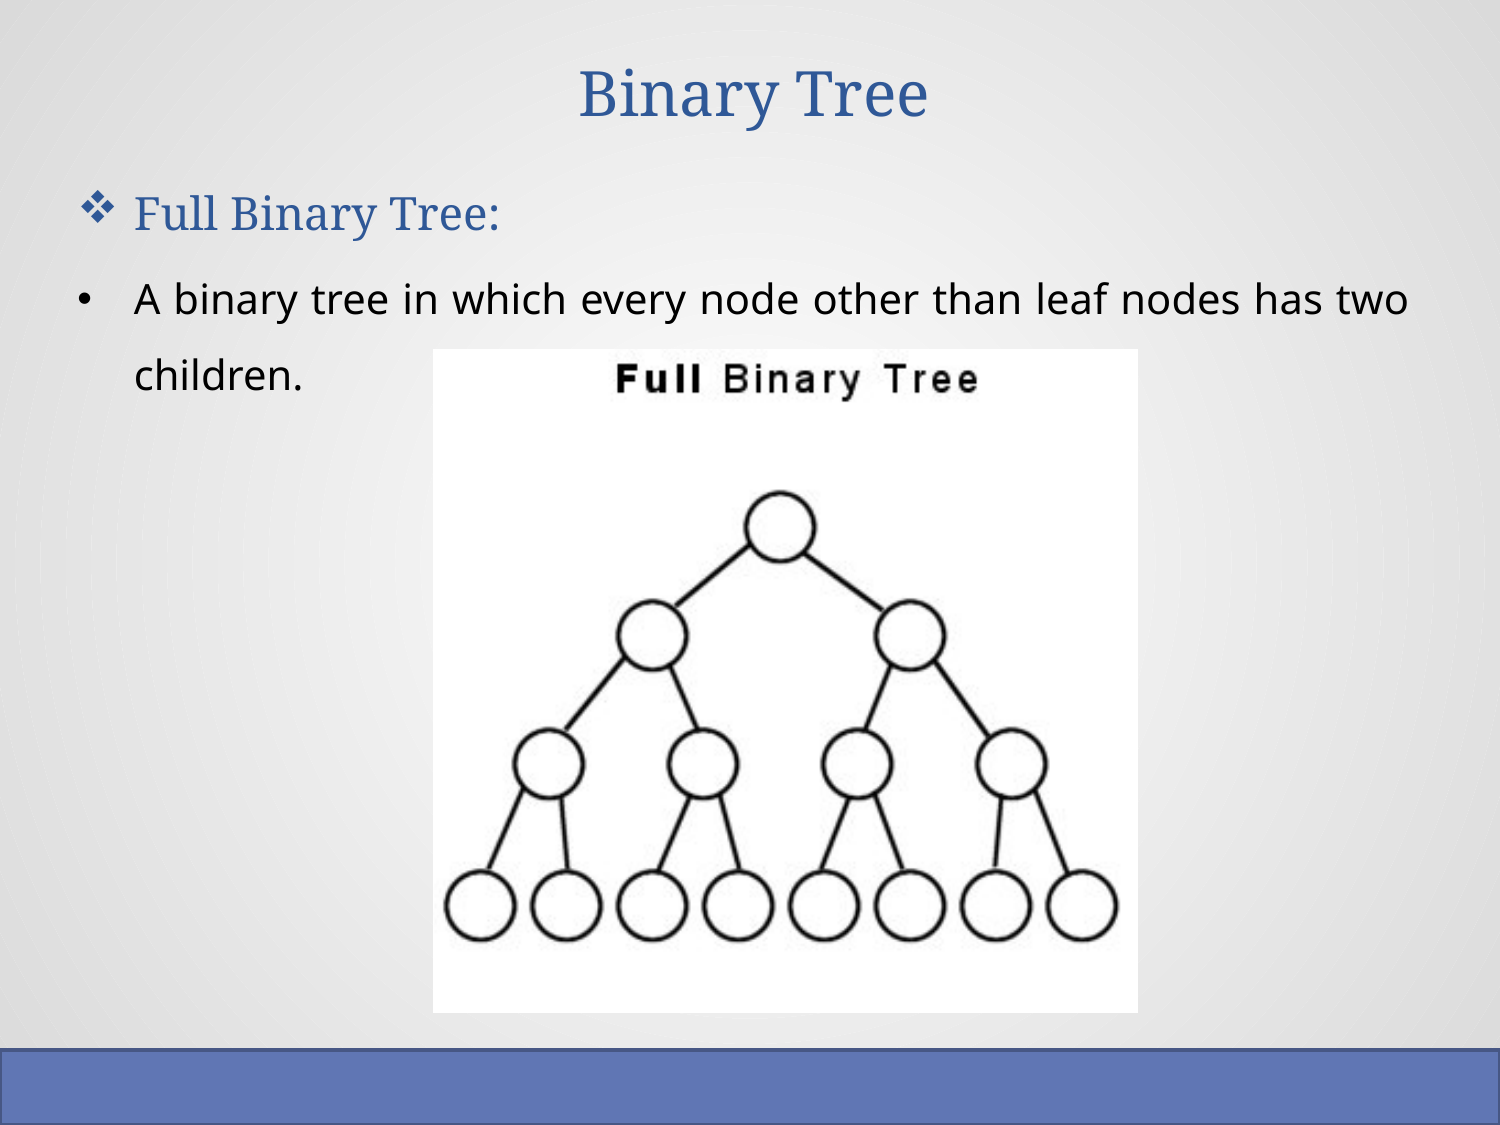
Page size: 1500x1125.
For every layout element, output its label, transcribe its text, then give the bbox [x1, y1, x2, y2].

text_box [0, 1048, 1500, 1125]
title Binary Tree [87, 12, 1438, 125]
picture [433, 349, 1138, 1013]
list Full Binary Tree: A binary tree in which every node other than leaf nodes has two children. [62, 149, 1425, 1048]
